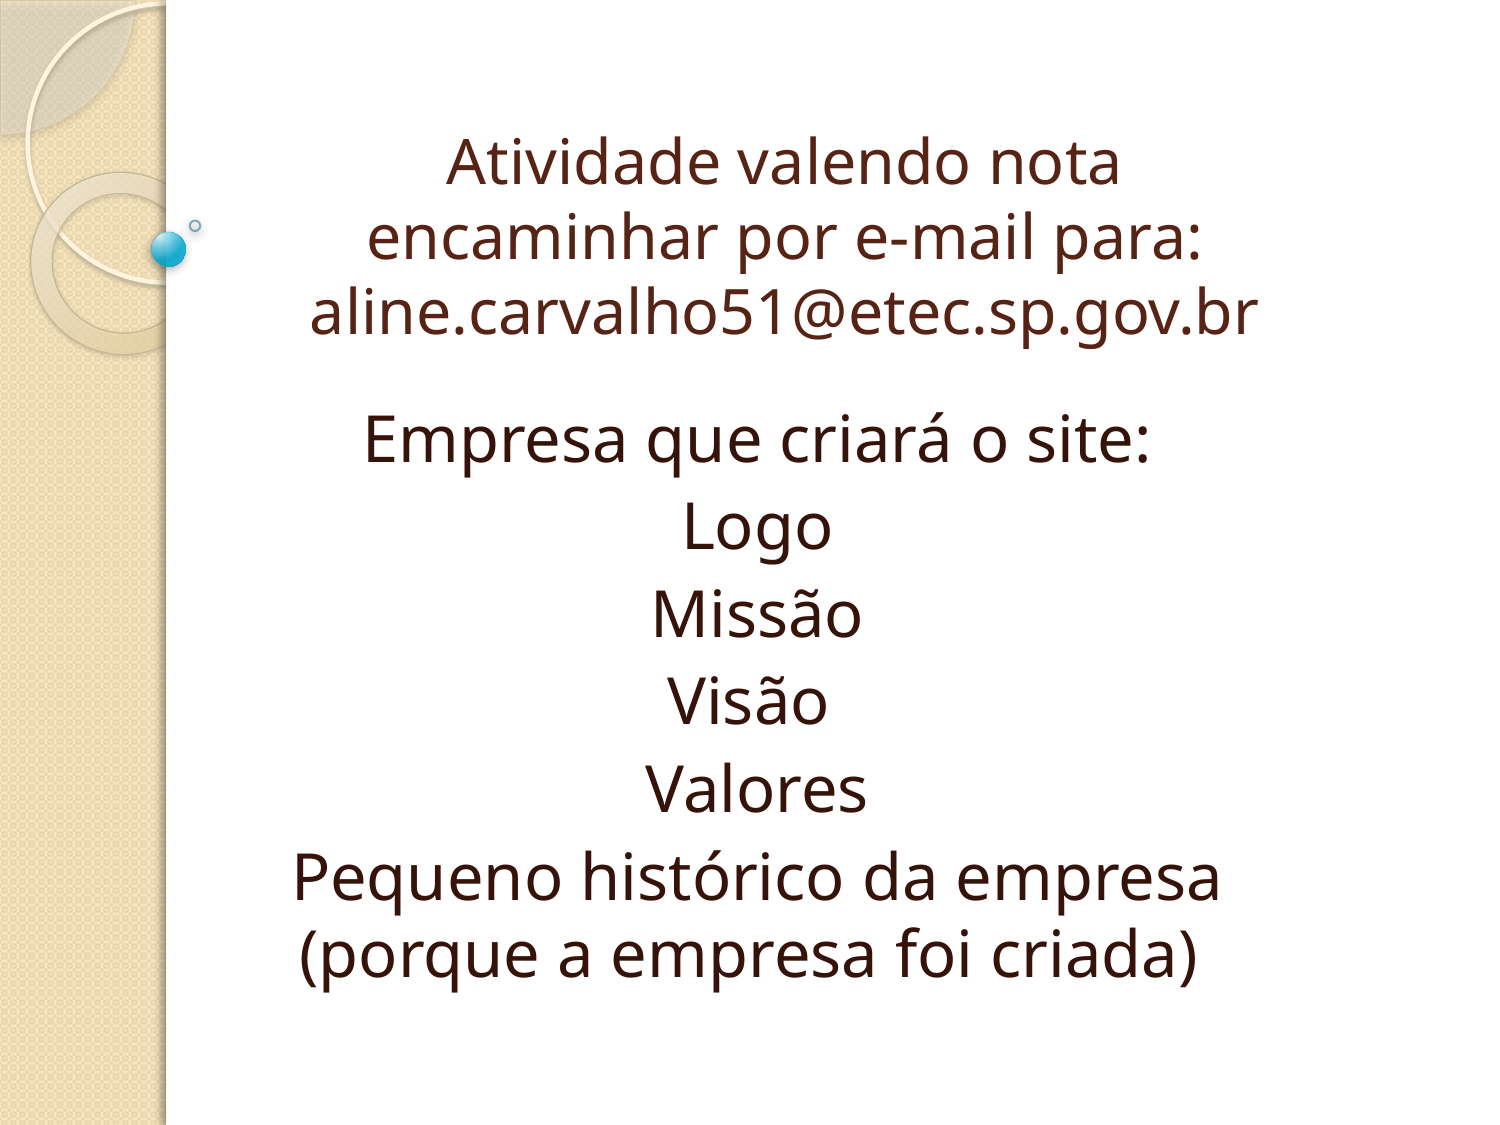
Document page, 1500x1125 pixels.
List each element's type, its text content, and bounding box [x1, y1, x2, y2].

subtitle Empresa que criará o site: Logo Missão Visão Valores Pequeno histórico da empresa (porque a empresa foi criada) [230, 397, 1281, 1000]
title Atividade valendo nota encaminhar por e-mail para: aline.carvalho51@etec.sp.gov.br [147, 113, 1423, 355]
